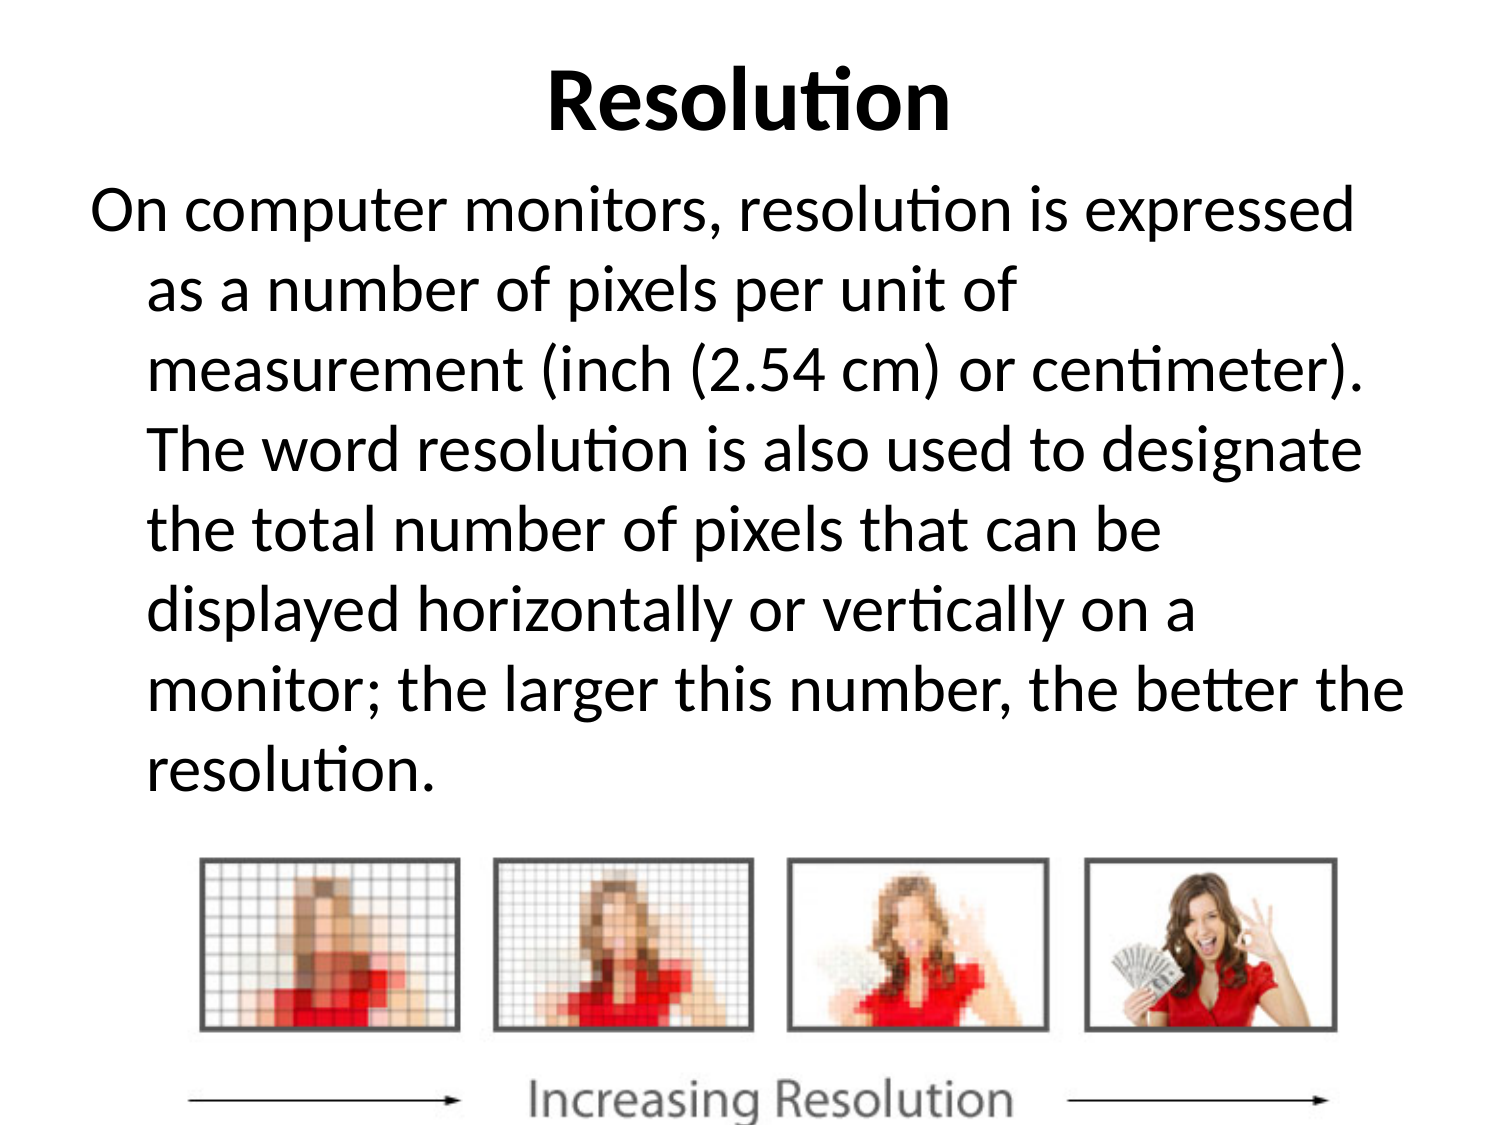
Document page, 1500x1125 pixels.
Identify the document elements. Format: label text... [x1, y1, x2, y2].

list On computer monitors, resolution is expressed as a number of pixels per unit of measurement (inch (2.54 cm) or centimeter). The word resolution is also used to designate the total number of pixels that can be displayed horizontally or vertically on a monitor; the larger this number, the better the resolution. [75, 157, 1425, 900]
picture [173, 812, 1363, 1125]
title Resolution [75, 0, 1425, 157]
